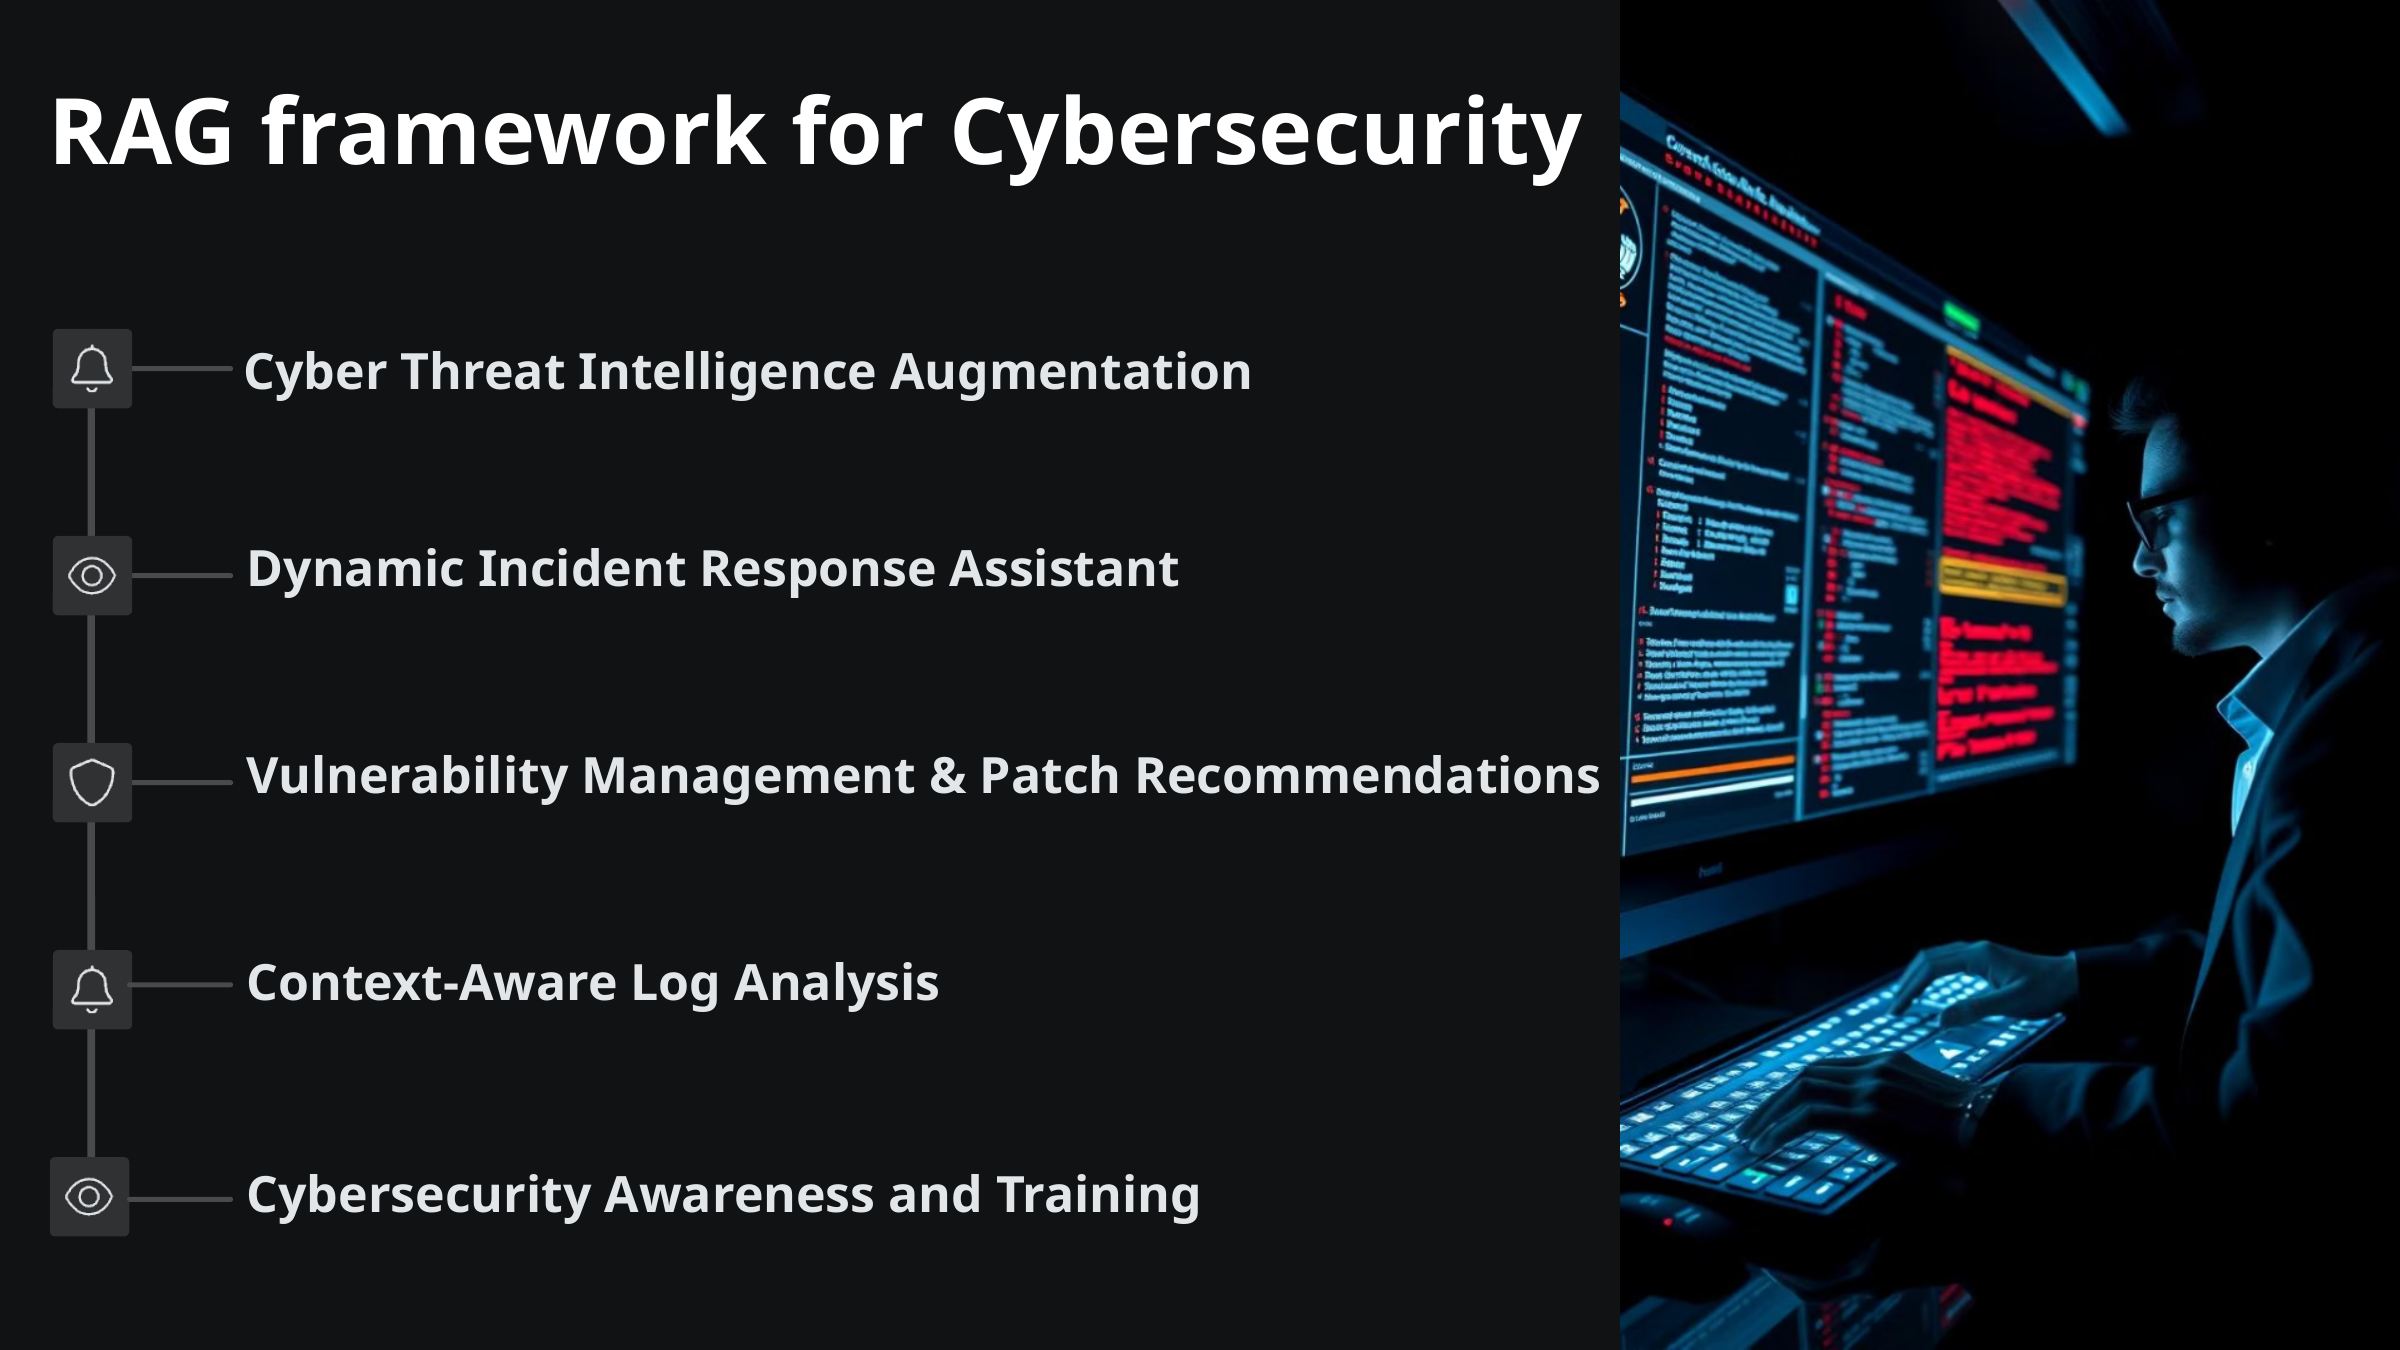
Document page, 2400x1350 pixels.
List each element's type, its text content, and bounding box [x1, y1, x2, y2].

text_box [87, 1030, 96, 1157]
text_box [52, 535, 133, 616]
text_box [87, 409, 95, 535]
text_box RAG framework for Cybersecurity [48, 67, 1620, 298]
text_box Vulnerability Management & Patch Recommendations [246, 756, 671, 804]
text_box [133, 366, 234, 372]
picture [68, 752, 117, 813]
text_box Dynamic Incident Response Assistant [246, 549, 671, 597]
text_box [133, 573, 234, 579]
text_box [52, 949, 133, 1030]
text_box [52, 742, 133, 823]
text_box [133, 982, 234, 988]
text_box [87, 823, 96, 949]
text_box Cyber Threat Intelligence Augmentation [243, 352, 668, 401]
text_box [49, 1157, 130, 1237]
text_box [133, 780, 234, 786]
picture [1620, 0, 2400, 1350]
text_box [130, 1196, 234, 1202]
text_box [52, 328, 133, 409]
text_box [87, 616, 95, 742]
text_box Cybersecurity Awareness and Training [246, 1175, 671, 1224]
picture [68, 545, 117, 606]
text_box Context-Aware Log Analysis [246, 963, 671, 1011]
picture [68, 338, 117, 399]
